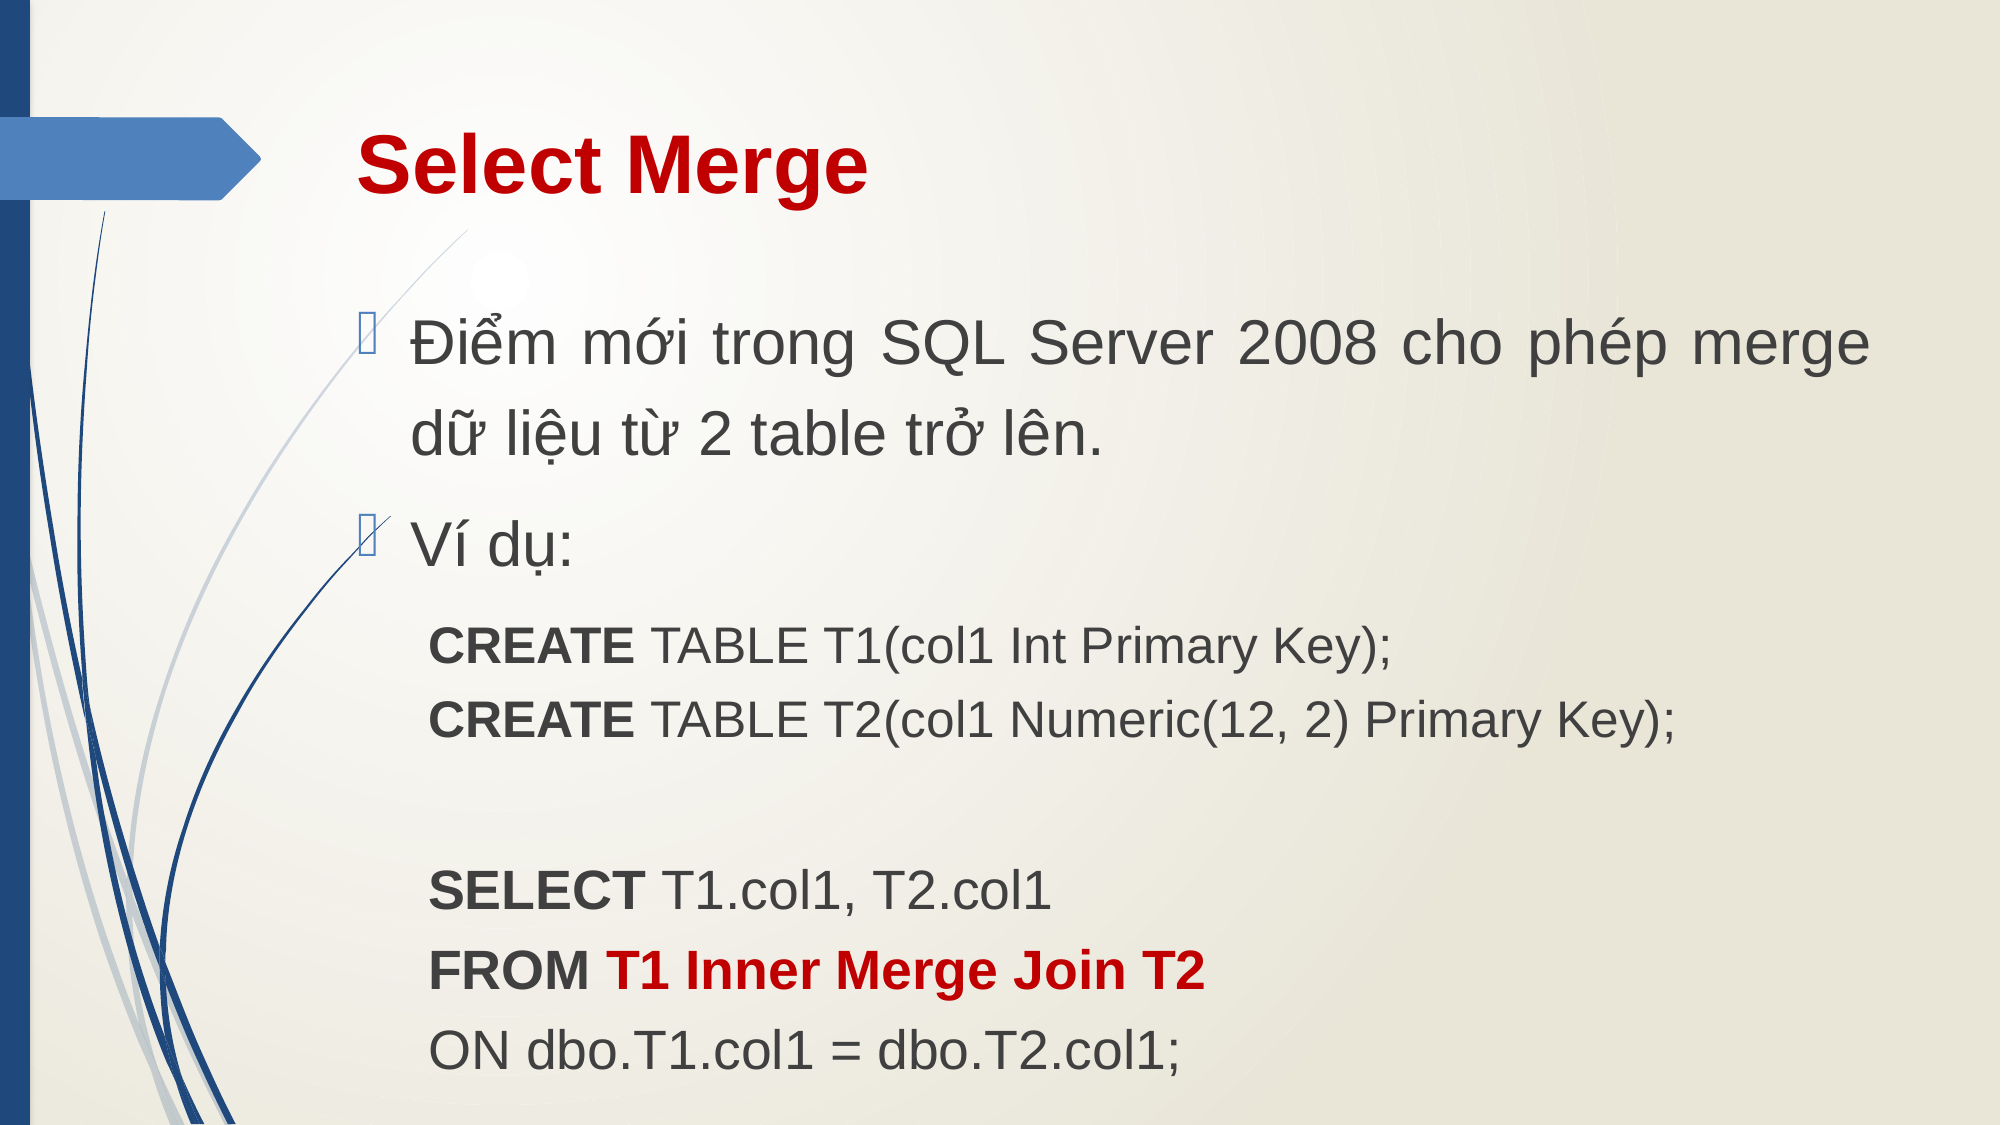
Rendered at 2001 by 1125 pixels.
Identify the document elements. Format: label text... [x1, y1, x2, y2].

list Điểm mới trong SQL Server 2008 cho phép merge dữ liệu từ 2 table trở lên. Ví dụ: CREATE TABLE T1(col1 Int Primary Key); CREATE TABLE T2(col1 Numeric(12, 2) Primary Key); SELECT T1.col1, T2.col1 FROM T1 Inner Merge Join T2 ON dbo.T1.col1 = dbo.T2.col1; [341, 278, 1888, 1095]
title Select Merge [341, 102, 1888, 248]
